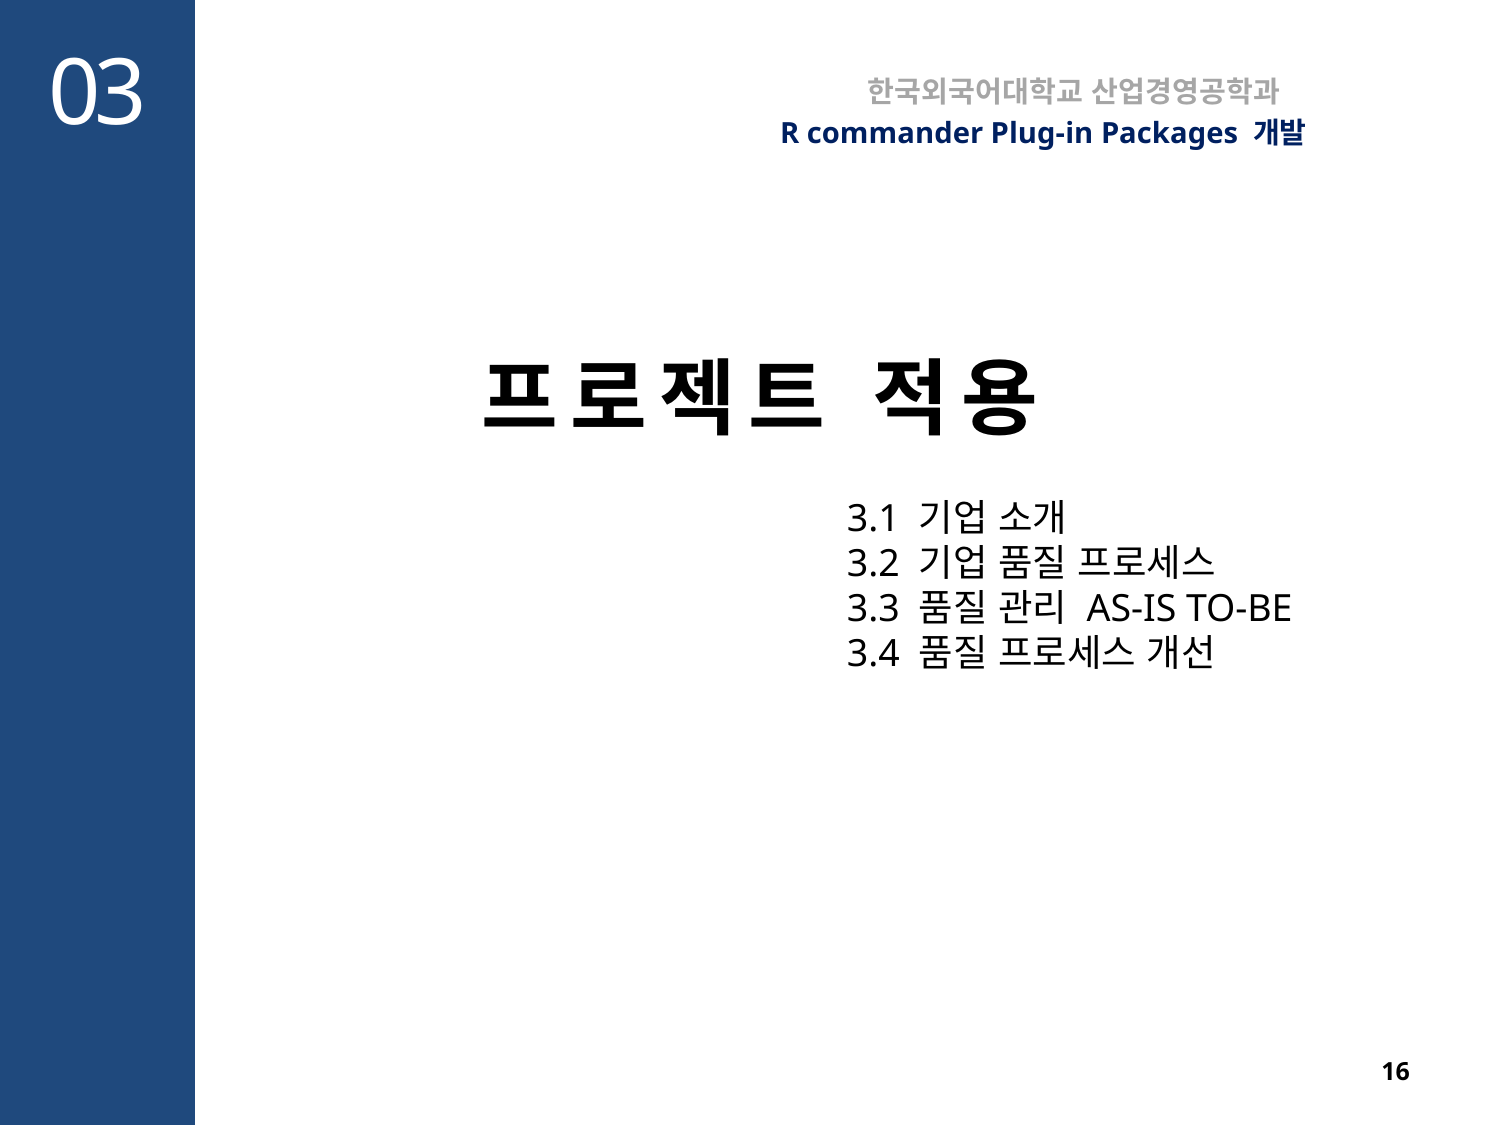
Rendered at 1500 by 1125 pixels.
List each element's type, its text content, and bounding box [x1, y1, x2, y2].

text_box 한국외국어대학교 산업경영공학과 [852, 65, 1296, 107]
text_box 03 [18, 25, 176, 150]
text_box [0, 0, 197, 1125]
slide_number 16 [1074, 1042, 1425, 1103]
text_box R commander Plug-in Packages 개발 [765, 107, 1322, 158]
text_box 3.1 기업 소개 3.2 기업 품질 프로세스 3.3 품질 관리 AS-IS TO-BE 3.4 품질 프로세스 개선 [832, 486, 1459, 727]
text_box 프로젝트 적용 [466, 338, 1156, 453]
